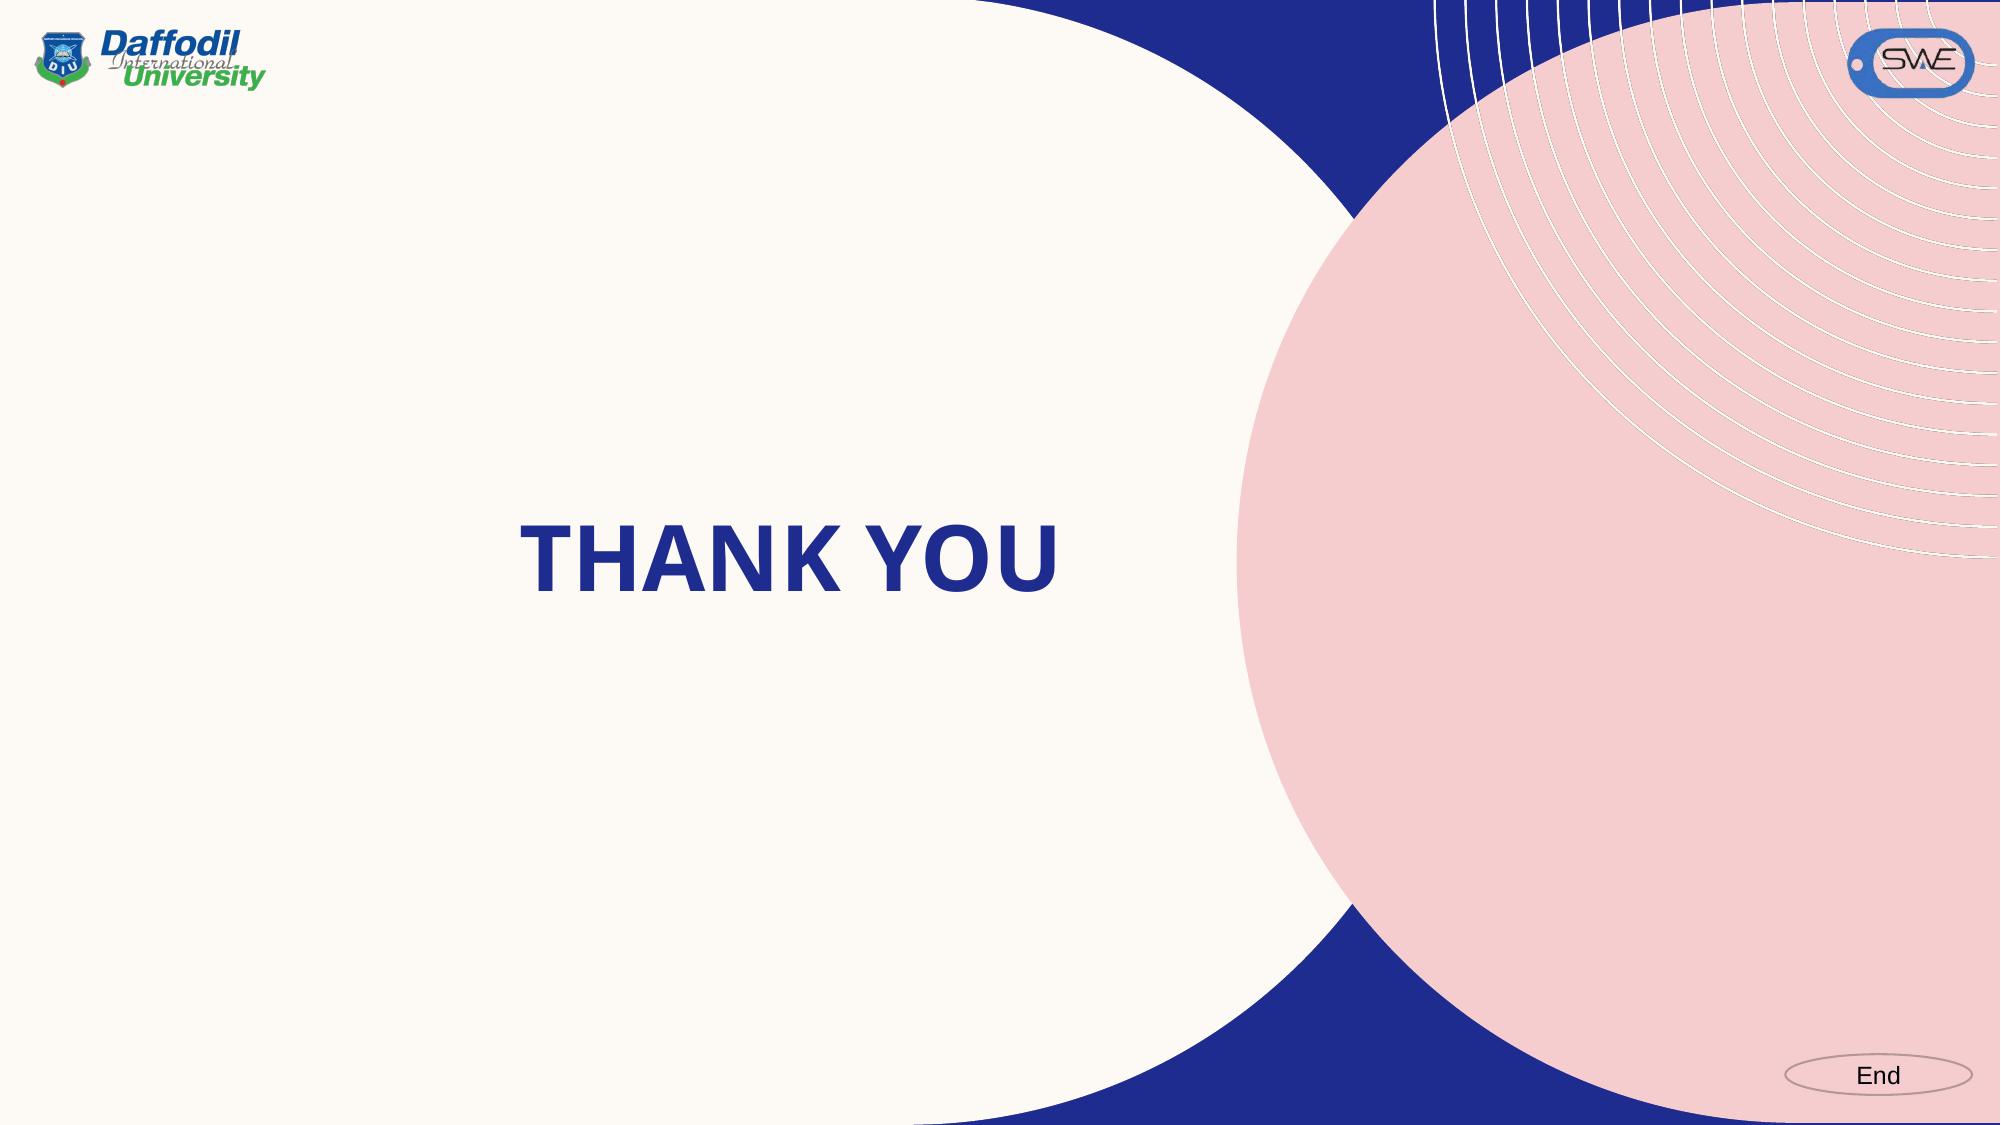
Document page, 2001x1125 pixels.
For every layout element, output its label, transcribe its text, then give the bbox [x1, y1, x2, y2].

picture [34, 29, 267, 91]
text_box End [1784, 1053, 1974, 1096]
title THANK YOU [449, 507, 1134, 618]
picture [1433, 0, 1997, 559]
